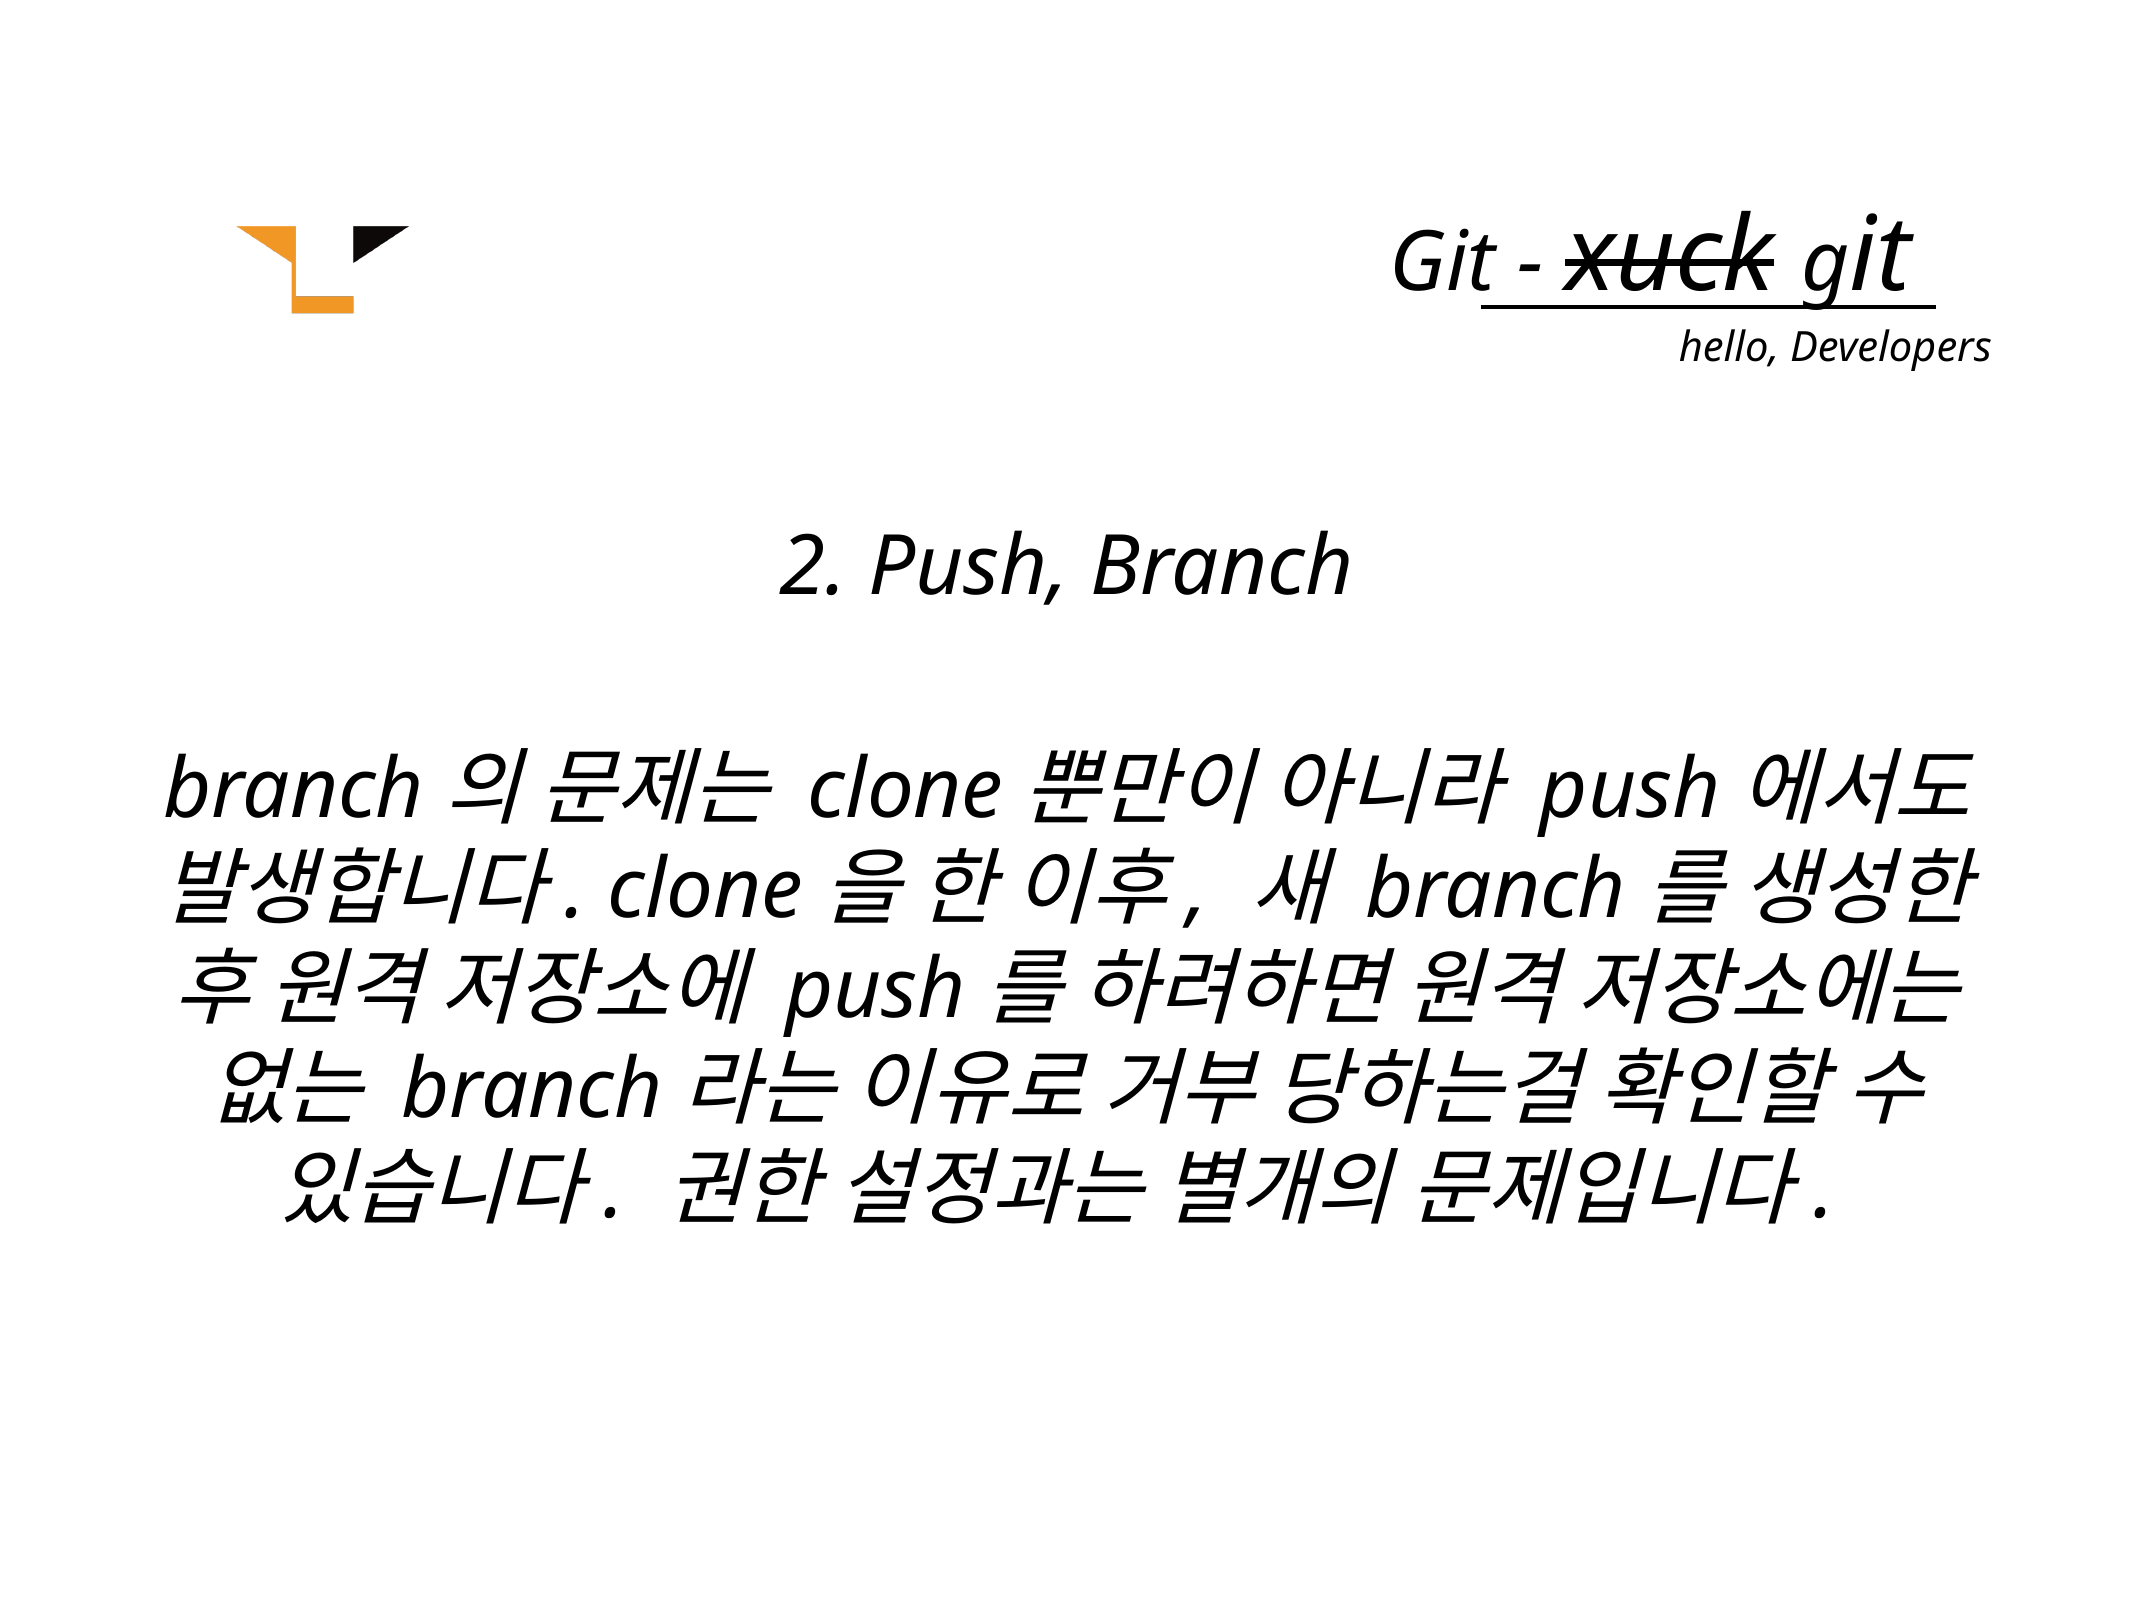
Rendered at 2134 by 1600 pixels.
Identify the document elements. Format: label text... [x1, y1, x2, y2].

text_box hello, Developers [1670, 310, 2001, 378]
text_box branch의 문제는 clone뿐만이 아니라 push에서도 발생합니다. clone을 한 이후, 새 branch를 생성한 후 원격 저장소에 push를 하려하면 원격 저장소에는 없는 branch라는 이유로 거부 당하는걸 확인할 수 있습니다. 권한 설정과는 별개의 문제입니다. [151, 725, 1982, 1243]
picture [223, 202, 427, 330]
text_box 2. Push, Branch [771, 503, 1363, 620]
text_box Git - xuck git [1381, 178, 1920, 320]
